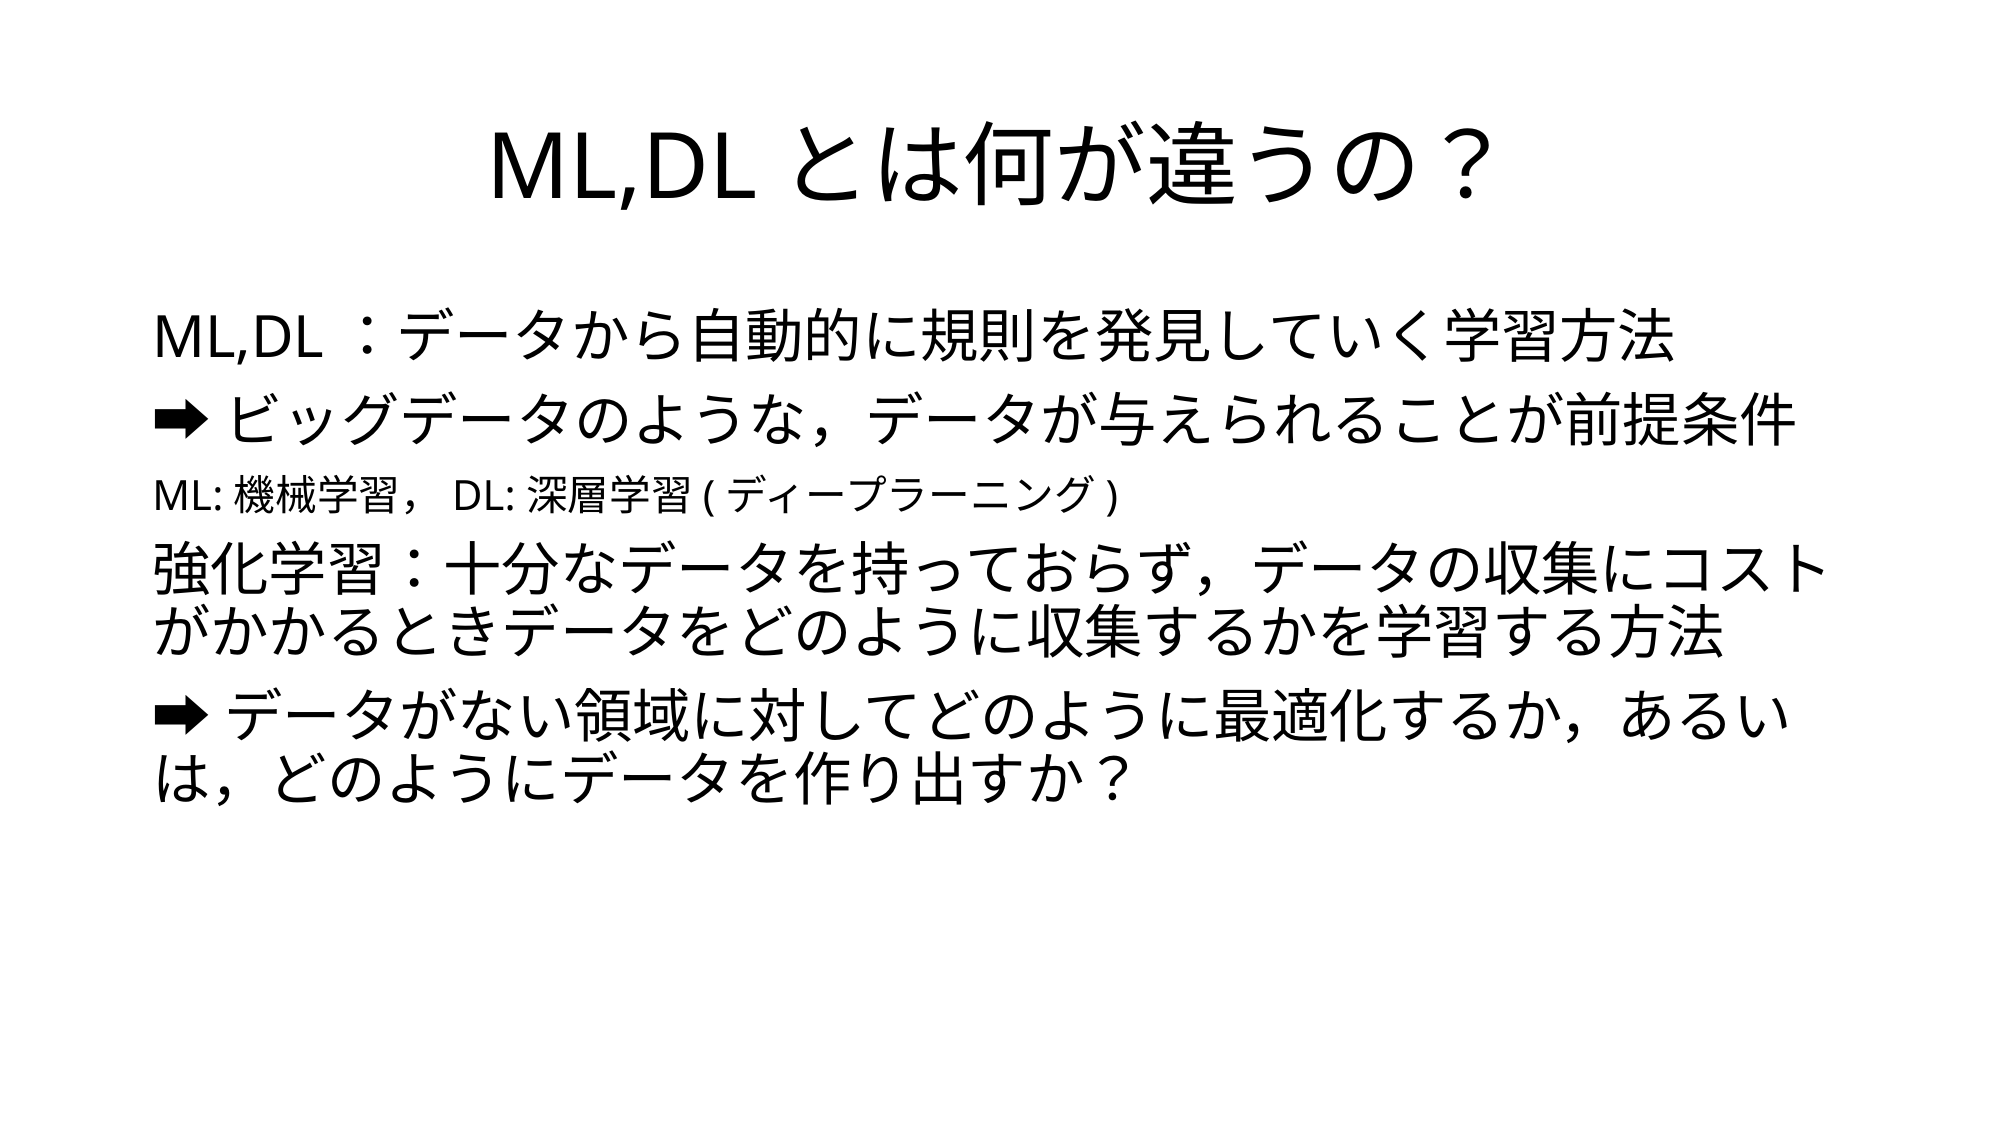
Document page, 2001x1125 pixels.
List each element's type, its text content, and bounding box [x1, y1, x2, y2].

title ML,DLとは何が違うの？ [137, 59, 1863, 278]
list ML,DL：データから自動的に規則を発見していく学習方法 ➡ビッグデータのような，データが与えられることが前提条件 ML:機械学習，DL:深層学習(ディープラーニング) 強化学習：十分なデータを持っておらず，データの収集にコストがかかるときデータをどのように収集するかを学習する方法 ➡データがない領域に対してどのように最適化するか，あるいは，どのようにデータを作り出すか？ [137, 299, 1863, 1014]
